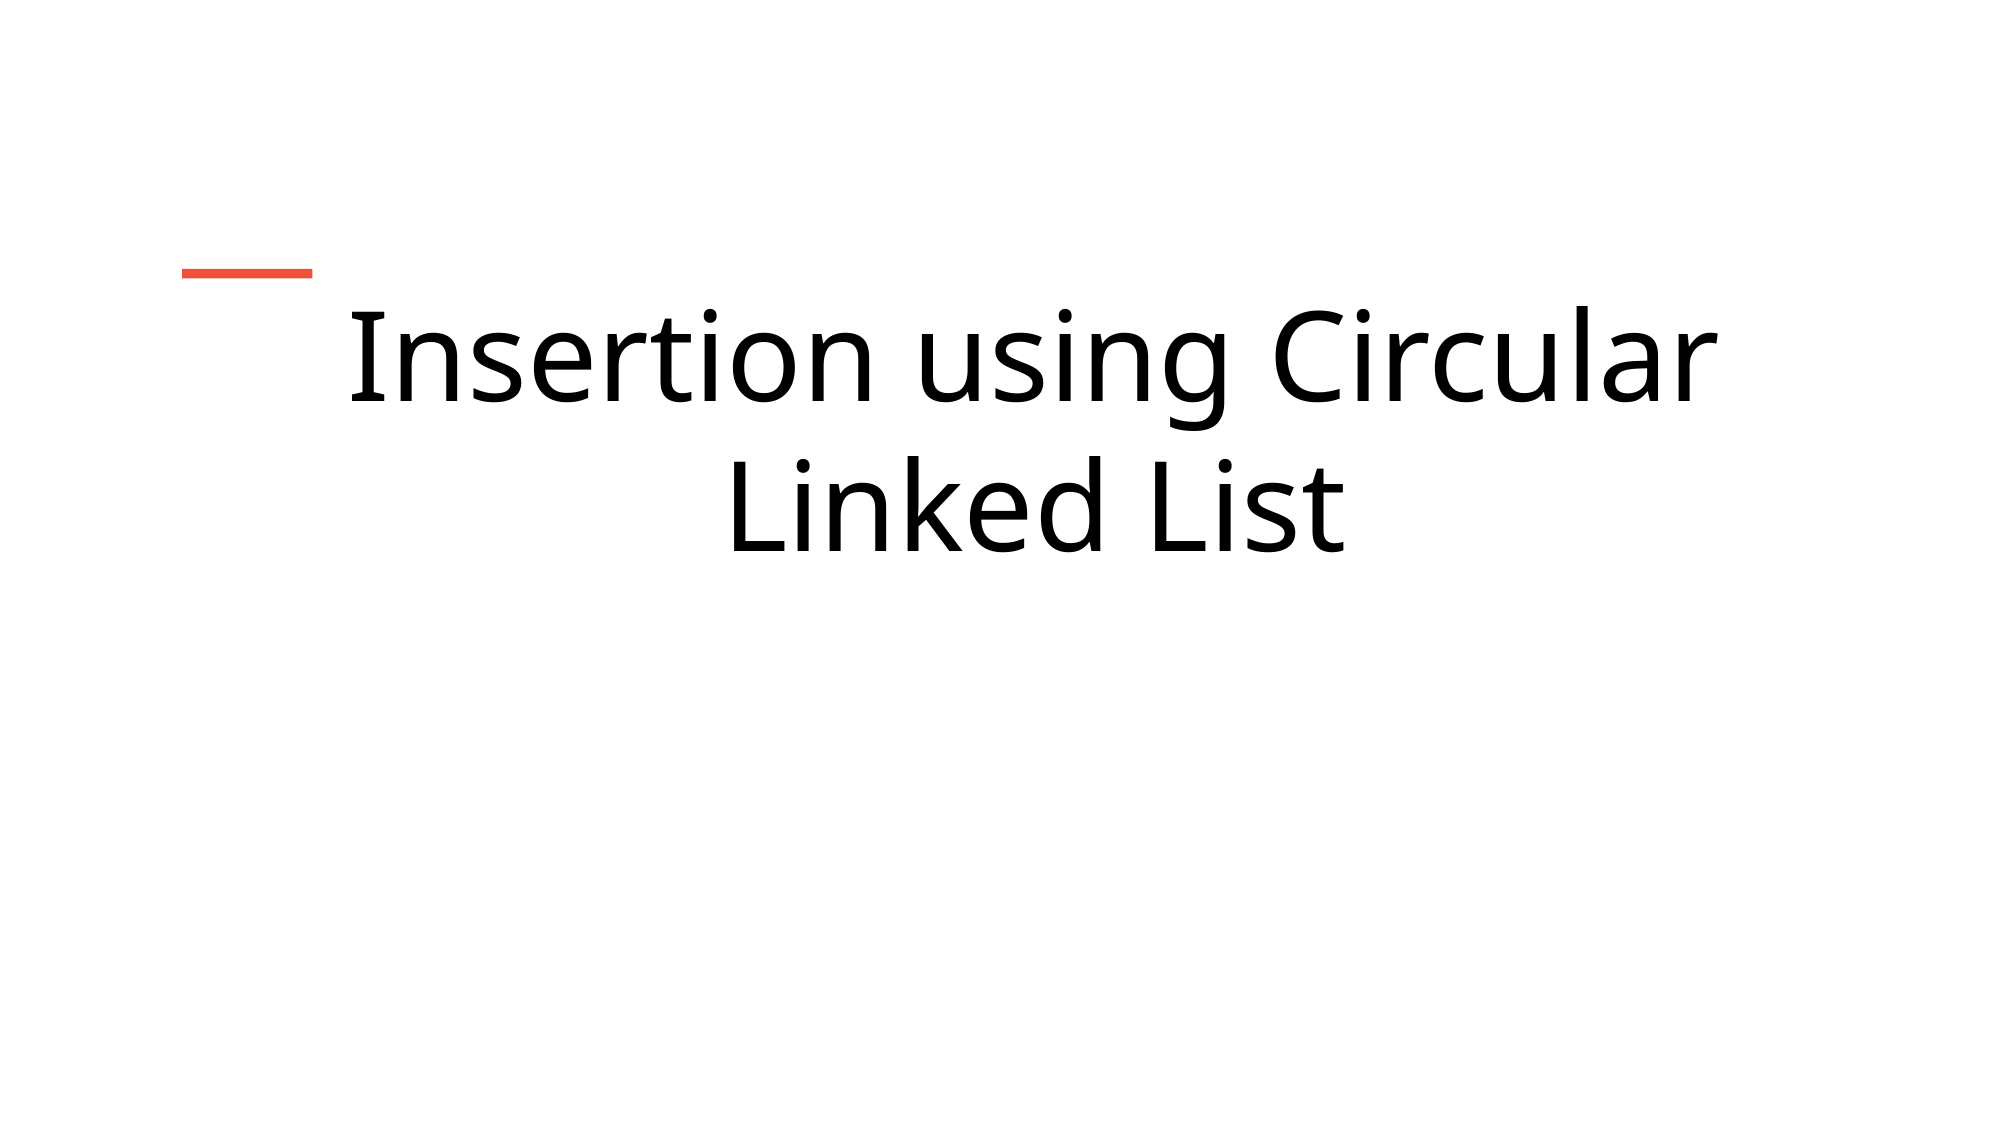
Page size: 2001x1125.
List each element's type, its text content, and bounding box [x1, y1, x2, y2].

text_box [181, 268, 313, 279]
text_box Insertion using Circular Linked List [157, 268, 1913, 584]
